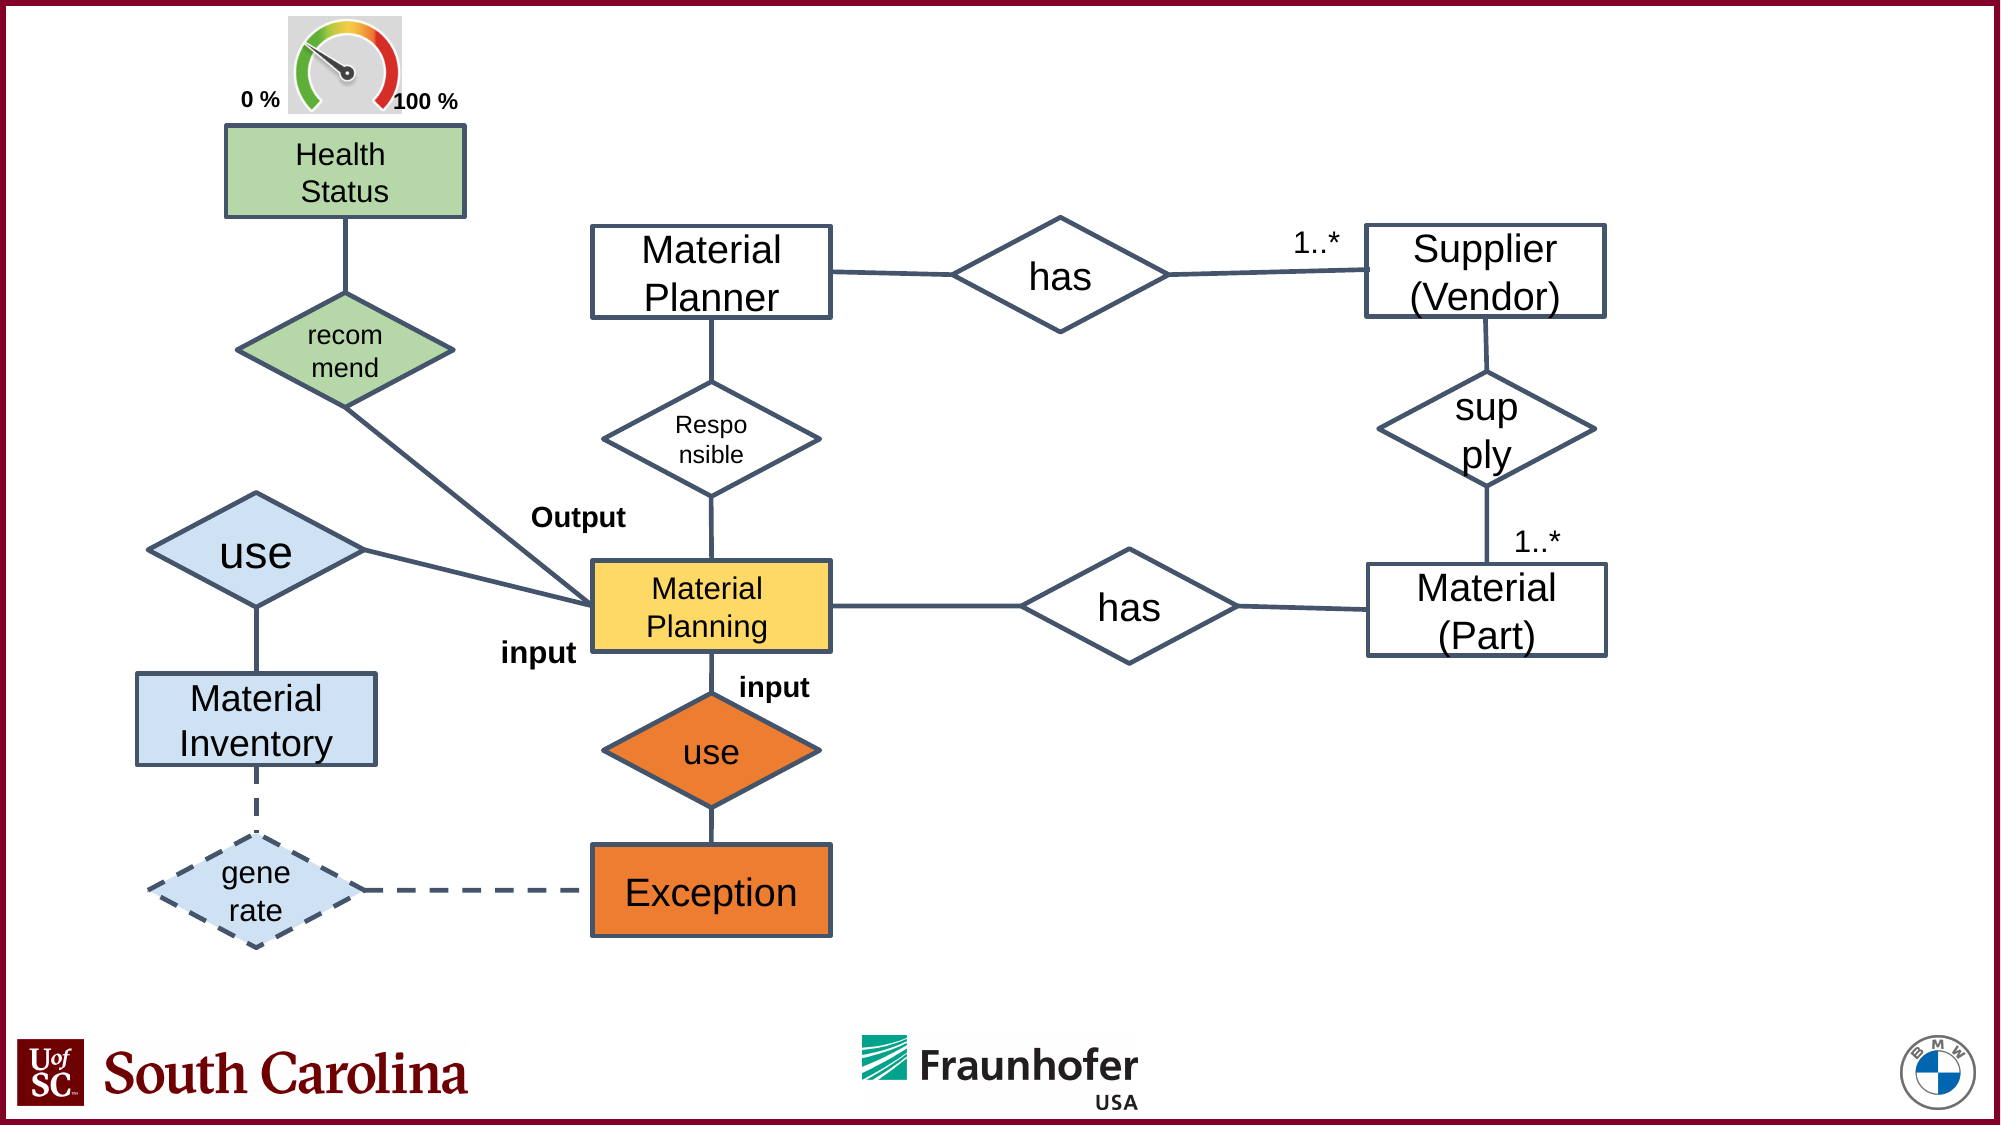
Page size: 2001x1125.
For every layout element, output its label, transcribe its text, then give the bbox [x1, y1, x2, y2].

picture [17, 1039, 468, 1106]
picture [1900, 1035, 1976, 1110]
text_box Material Inventory [137, 673, 376, 766]
text_box Health Status [226, 125, 465, 218]
text_box has [1022, 548, 1237, 664]
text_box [1168, 269, 1370, 275]
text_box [345, 407, 593, 606]
text_box Material Planning [592, 560, 831, 652]
text_box Material Planner [592, 226, 831, 318]
text_box Responsible [603, 382, 820, 496]
text_box generate [147, 833, 364, 948]
text_box supply [1378, 372, 1596, 486]
picture [862, 1035, 1138, 1110]
text_box input [485, 617, 593, 686]
text_box use [603, 693, 820, 807]
text_box 0 % [225, 71, 339, 127]
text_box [1237, 606, 1368, 610]
text_box Exception [592, 844, 831, 936]
picture [288, 16, 402, 114]
text_box 100 % [378, 72, 491, 128]
text_box has [953, 217, 1168, 333]
text_box use [147, 492, 345, 607]
text_box 1..* [1499, 505, 1606, 574]
text_box recommend [236, 292, 454, 407]
text_box 1..* [1278, 206, 1386, 275]
text_box input [723, 653, 831, 719]
text_box Supplier (Vendor) [1366, 224, 1605, 317]
text_box Output [593, 483, 653, 549]
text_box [830, 271, 953, 275]
text_box Material (Part) [1367, 563, 1606, 656]
